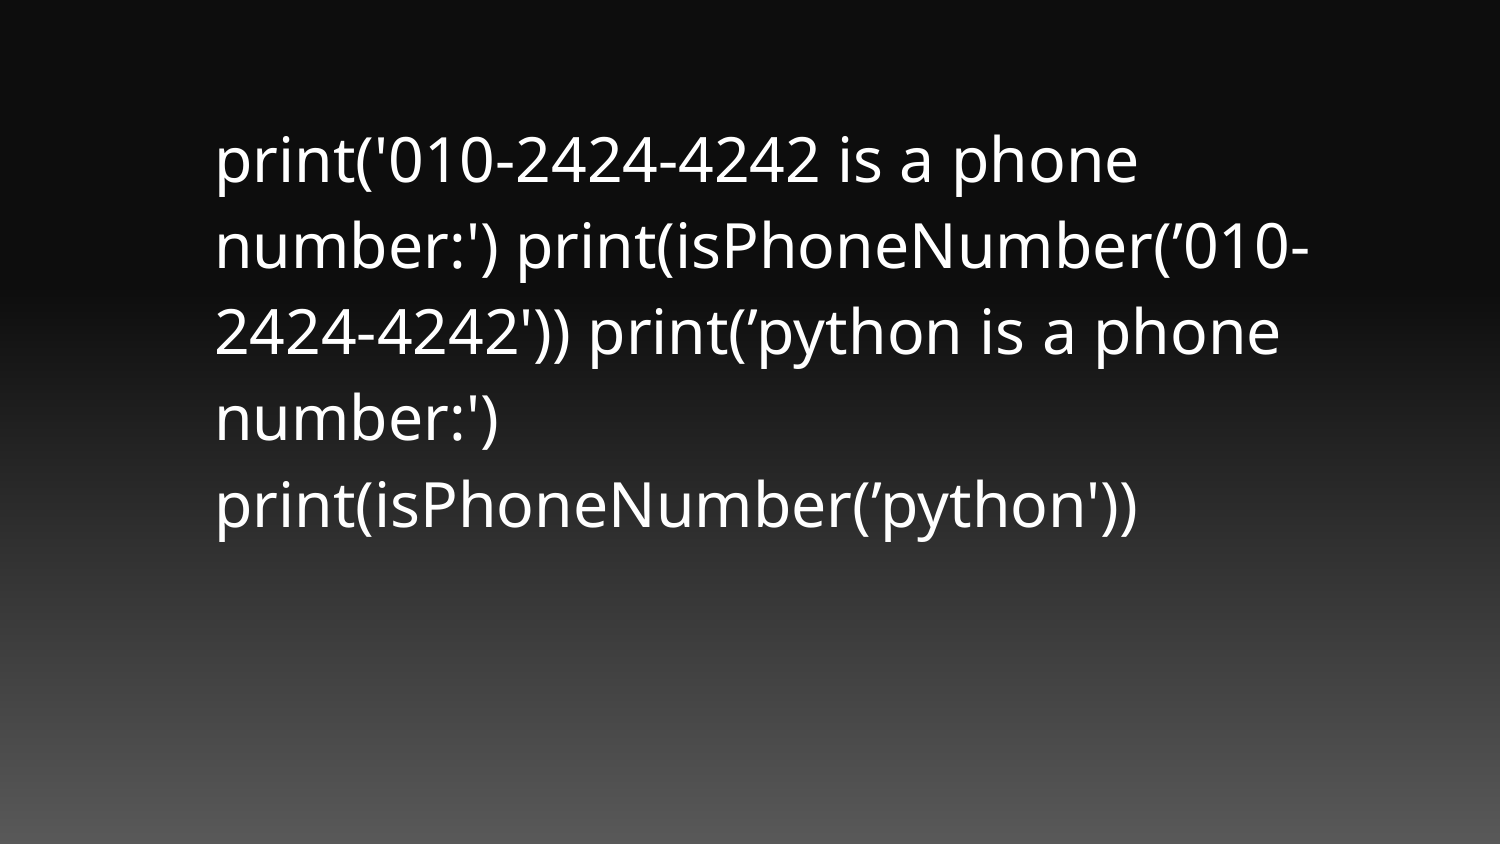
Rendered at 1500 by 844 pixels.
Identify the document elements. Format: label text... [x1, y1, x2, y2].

text_box print('010-2424-4242 is a phone number:') print(isPhoneNumber(’010-2424-4242')) print(’python is a phone number:') print(isPhoneNumber(’python')) [199, 93, 1340, 578]
